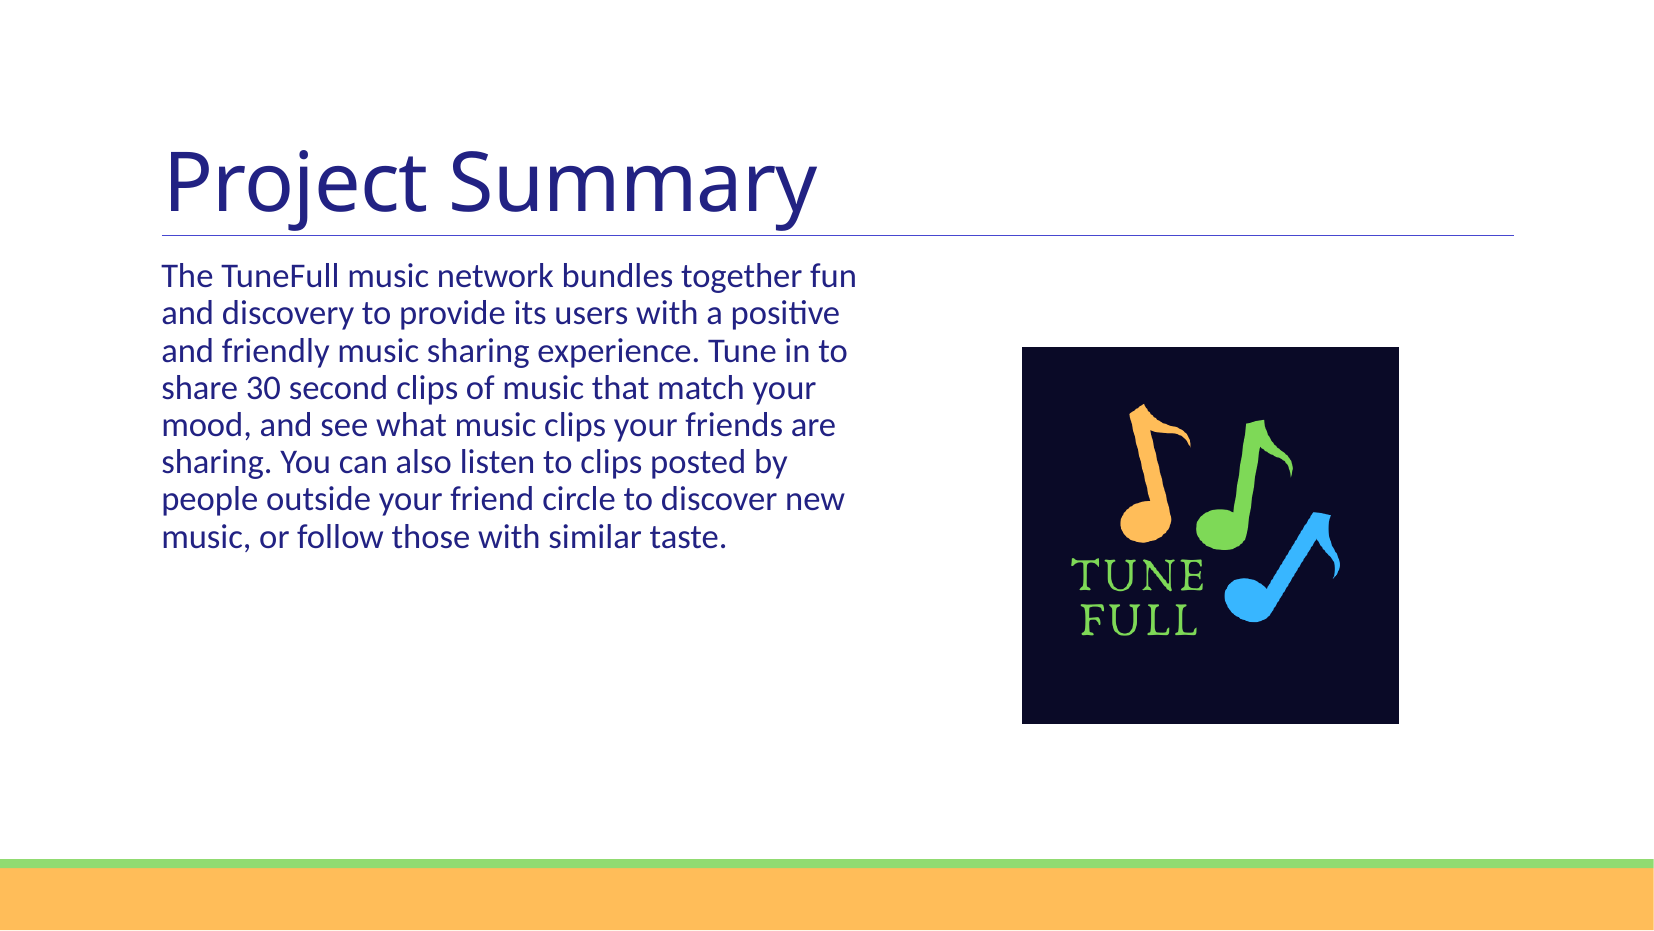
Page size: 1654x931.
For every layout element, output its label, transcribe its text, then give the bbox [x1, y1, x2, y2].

title Project Summary [148, 38, 1513, 236]
list The TuneFull music network bundles together fun and discovery to provide its users with a positive and friendly music sharing experience. Tune in to share 30 second clips of music that match your mood, and see what music clips your friends are sharing. You can also listen to clips posted by people outside your friend circle to discover new music, or follow those with similar taste. [148, 250, 885, 797]
picture [1021, 347, 1400, 725]
